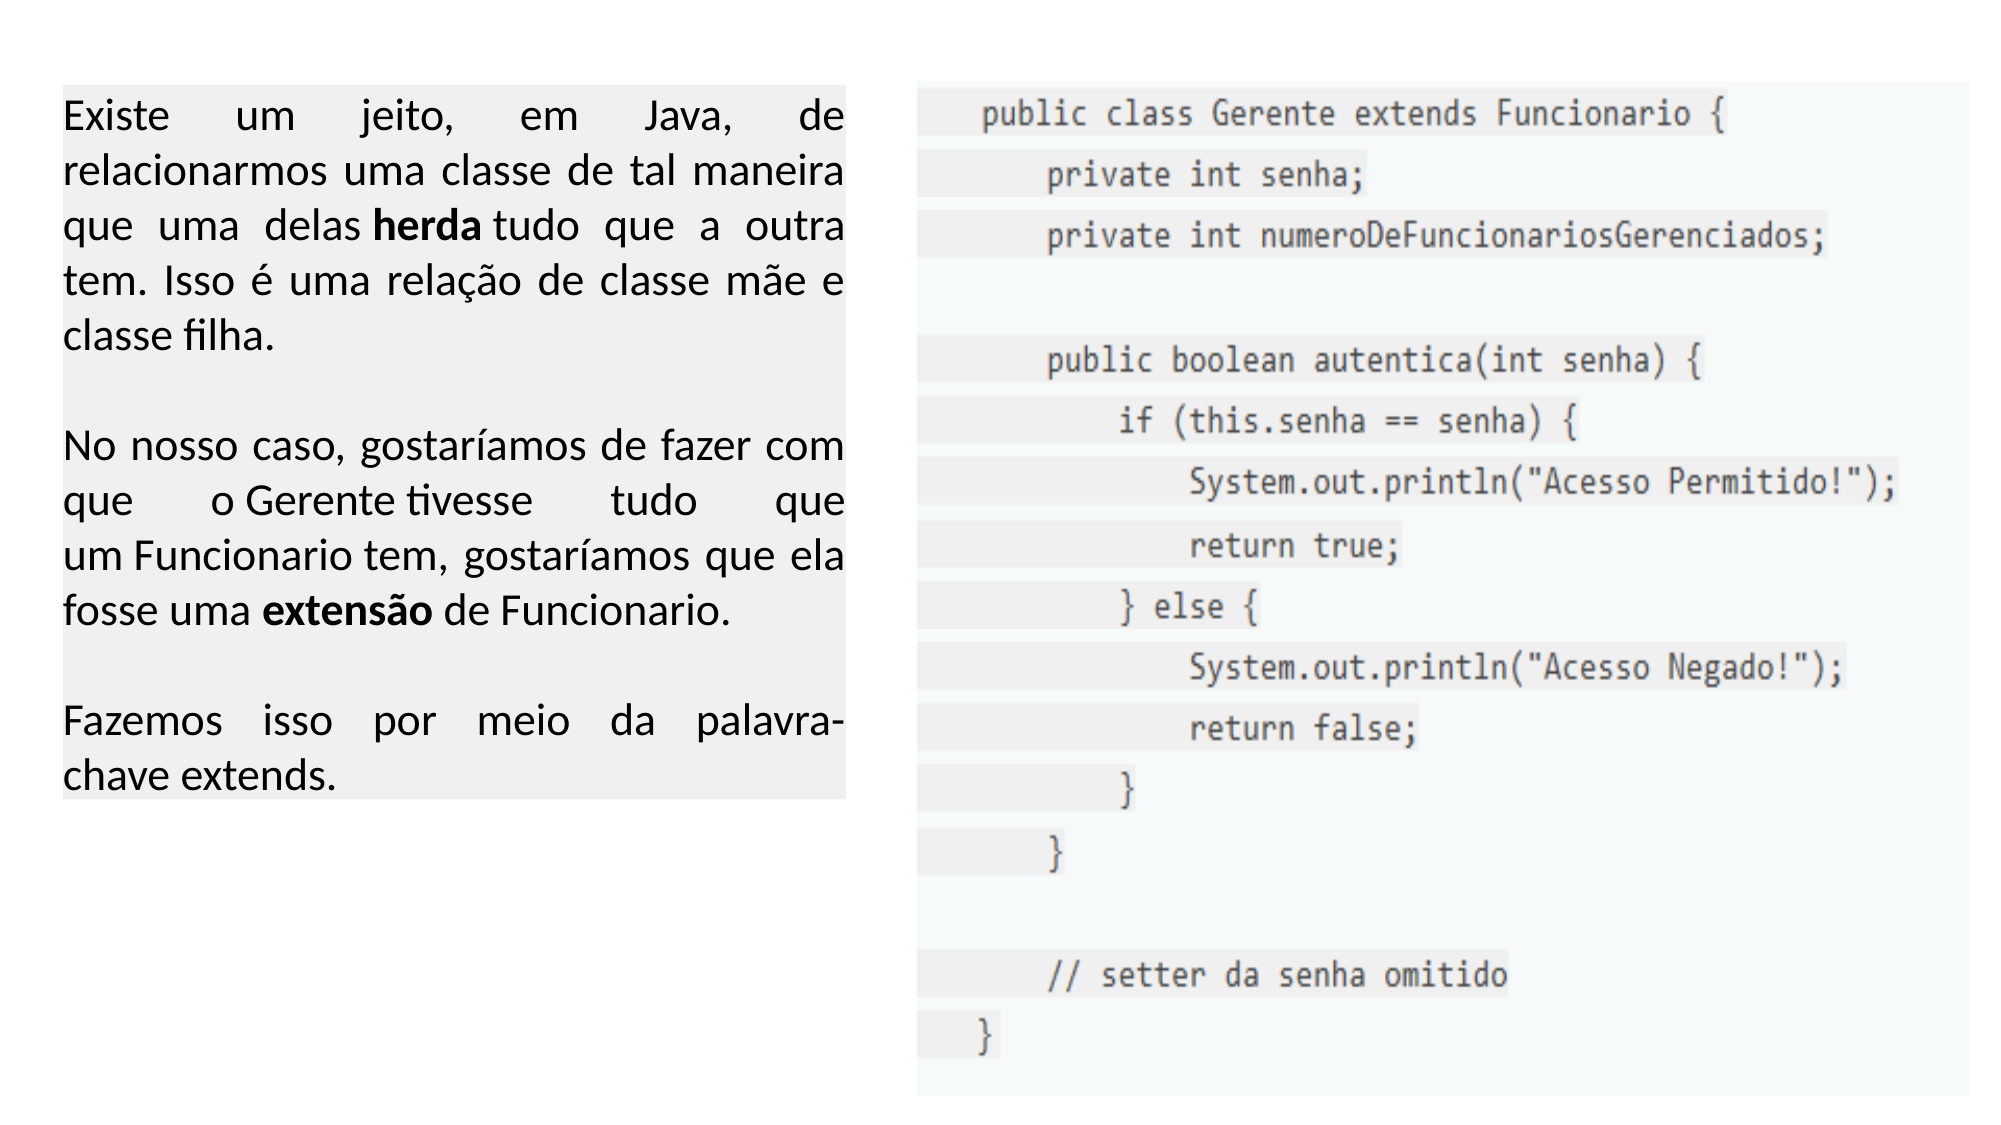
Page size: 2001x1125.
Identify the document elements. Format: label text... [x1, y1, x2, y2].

picture [917, 80, 1970, 1097]
text_box Existe um jeito, em Java, de relacionarmos uma classe de tal maneira que uma delas herda tudo que a outra tem. Isso é uma relação de classe mãe e classe filha. No nosso caso, gostaríamos de fazer com que o Gerente tivesse tudo que um Funcionario tem, gostaríamos que ela fosse uma extensão de Funcionario. Fazemos isso por meio da palavra-chave extends. [63, 84, 846, 800]
